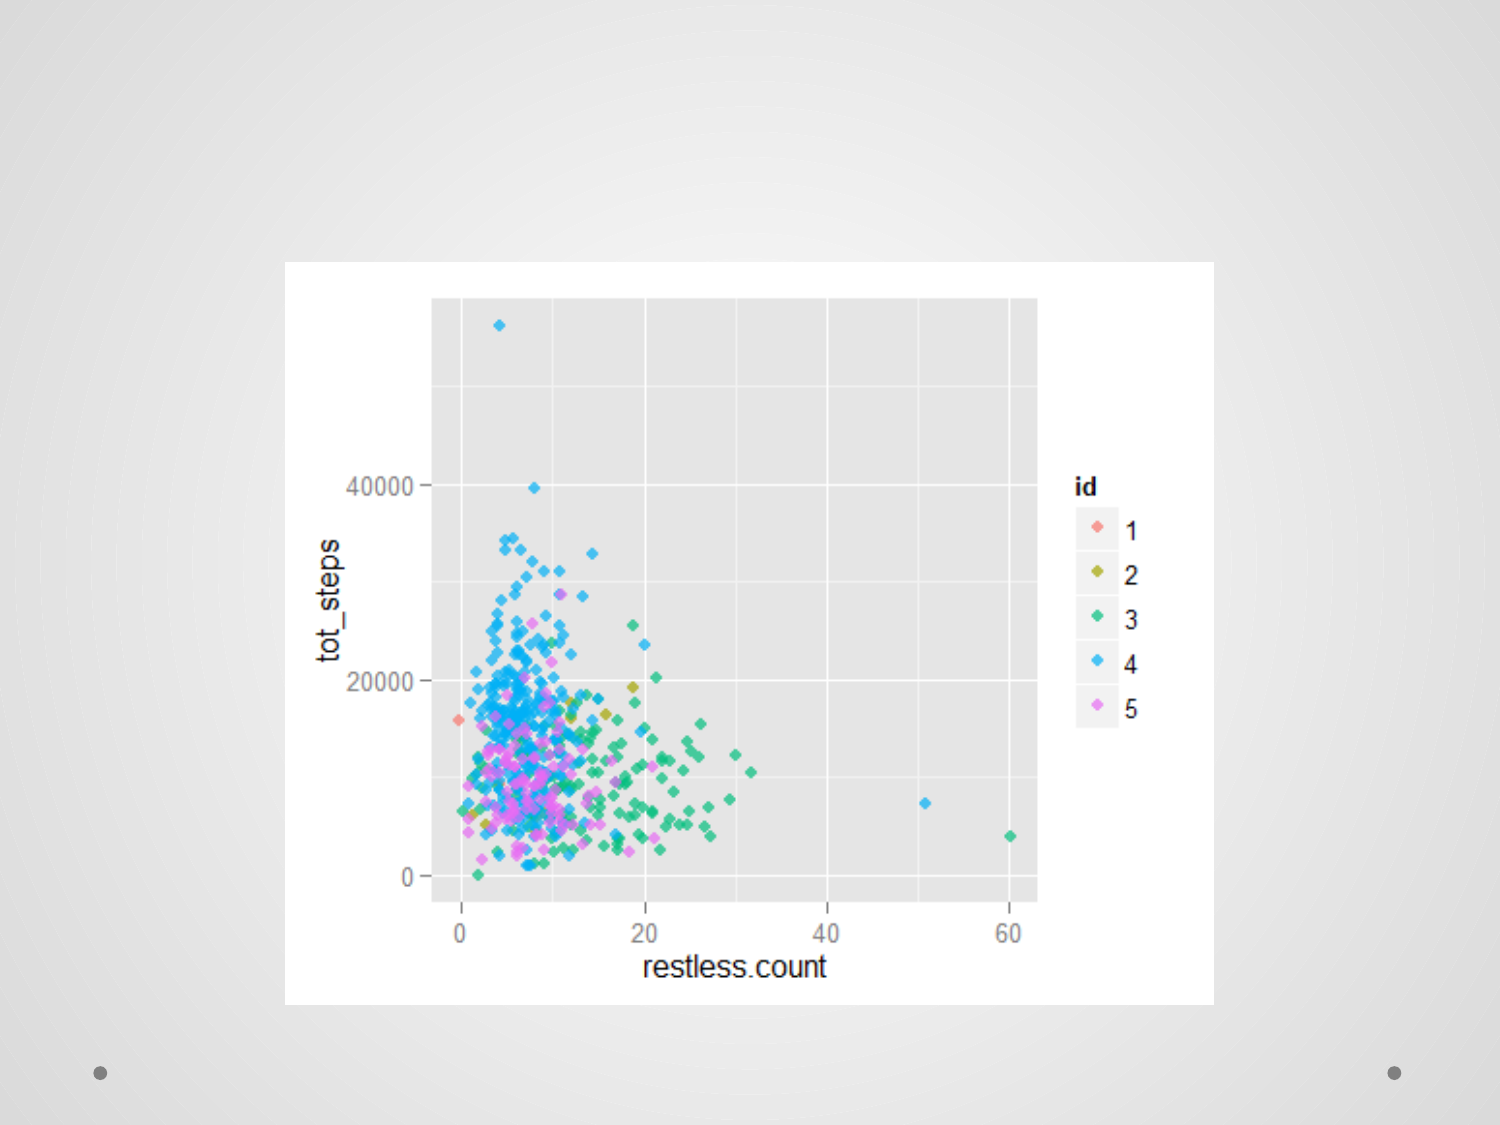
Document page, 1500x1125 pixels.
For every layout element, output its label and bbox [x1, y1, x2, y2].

list [74, 262, 1426, 1006]
